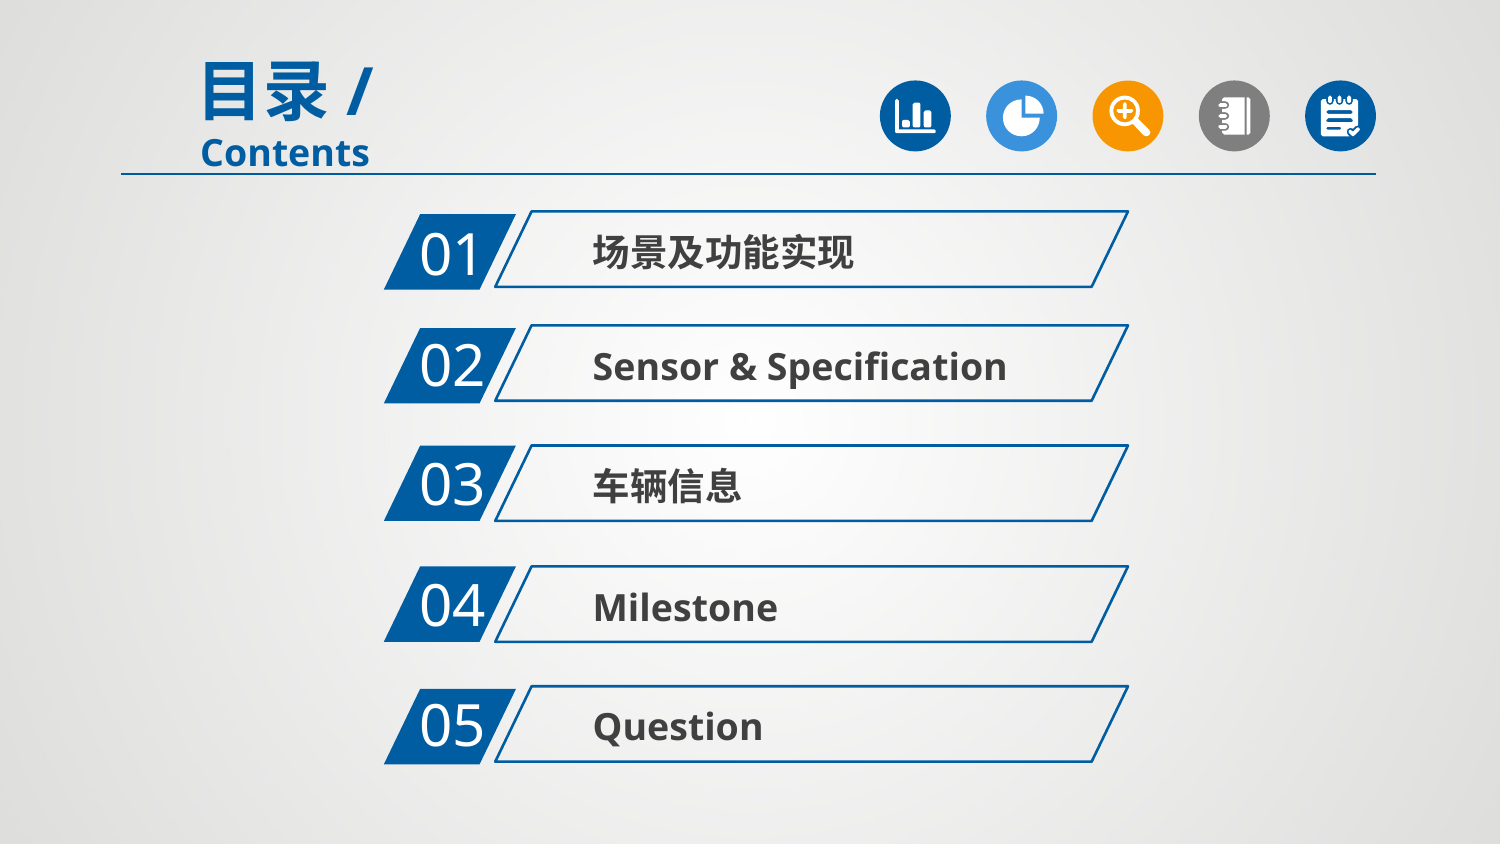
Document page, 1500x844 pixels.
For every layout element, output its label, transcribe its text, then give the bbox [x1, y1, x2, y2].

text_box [383, 208, 531, 290]
picture [0, 0, 1500, 844]
text_box 目录/Contents [100, 70, 471, 152]
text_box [1304, 80, 1377, 152]
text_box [985, 80, 1058, 152]
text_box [494, 445, 1129, 522]
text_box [383, 680, 531, 768]
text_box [1092, 80, 1164, 152]
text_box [494, 686, 1129, 762]
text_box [1198, 80, 1271, 152]
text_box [383, 439, 531, 522]
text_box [494, 566, 1129, 643]
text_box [383, 320, 531, 404]
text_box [494, 211, 1129, 288]
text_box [494, 325, 1129, 401]
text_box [879, 80, 952, 152]
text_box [383, 560, 531, 647]
